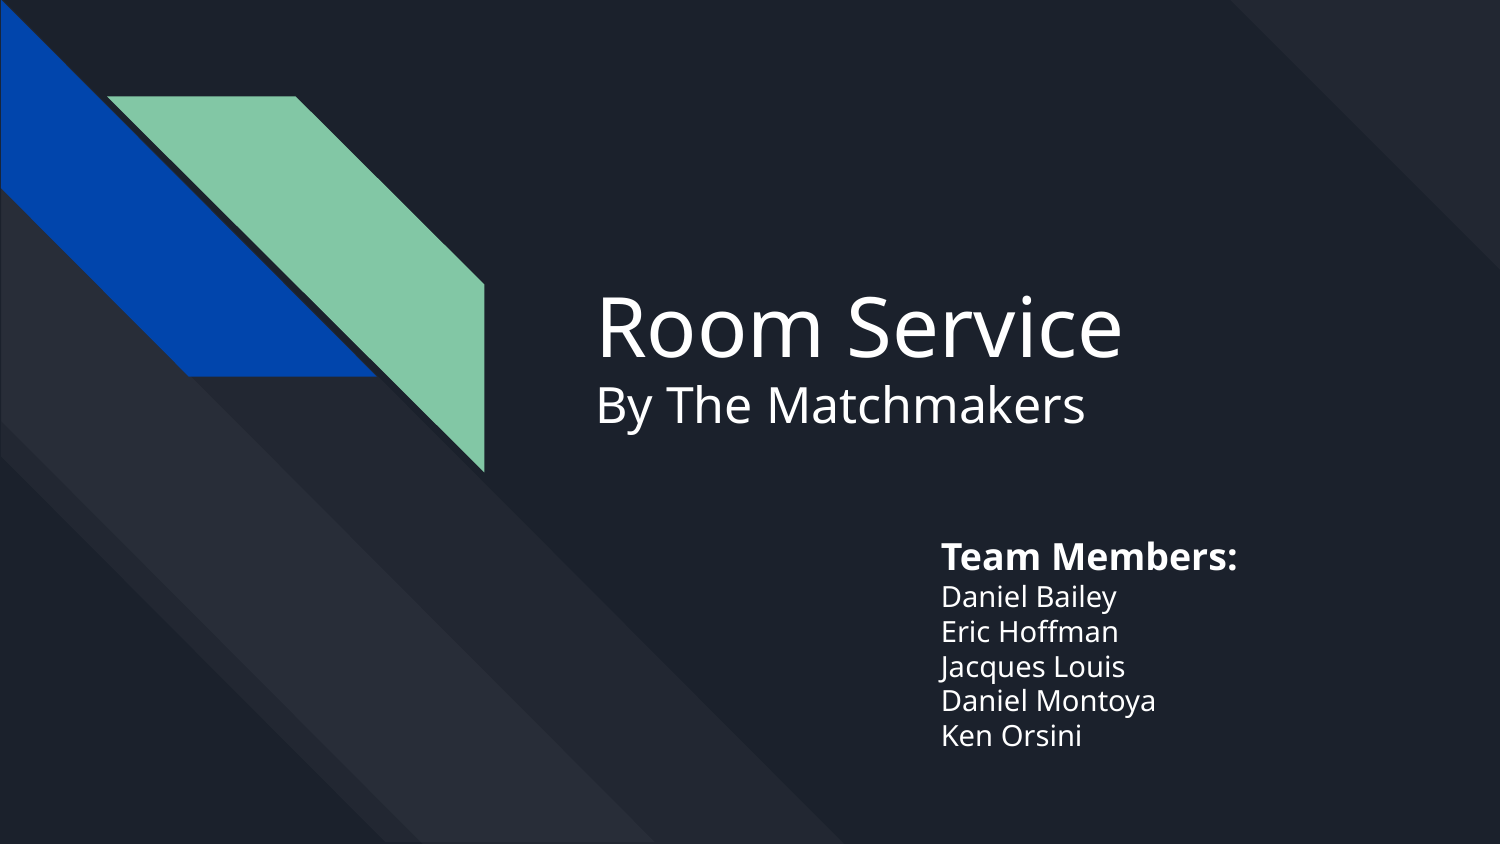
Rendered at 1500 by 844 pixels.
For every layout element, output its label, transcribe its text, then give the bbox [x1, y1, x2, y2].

subtitle Team Members: Daniel Bailey Eric Hoffman Jacques Louis Daniel Montoya Ken Orsini [925, 517, 1330, 777]
title Room Service By The Matchmakers [580, 258, 1404, 518]
